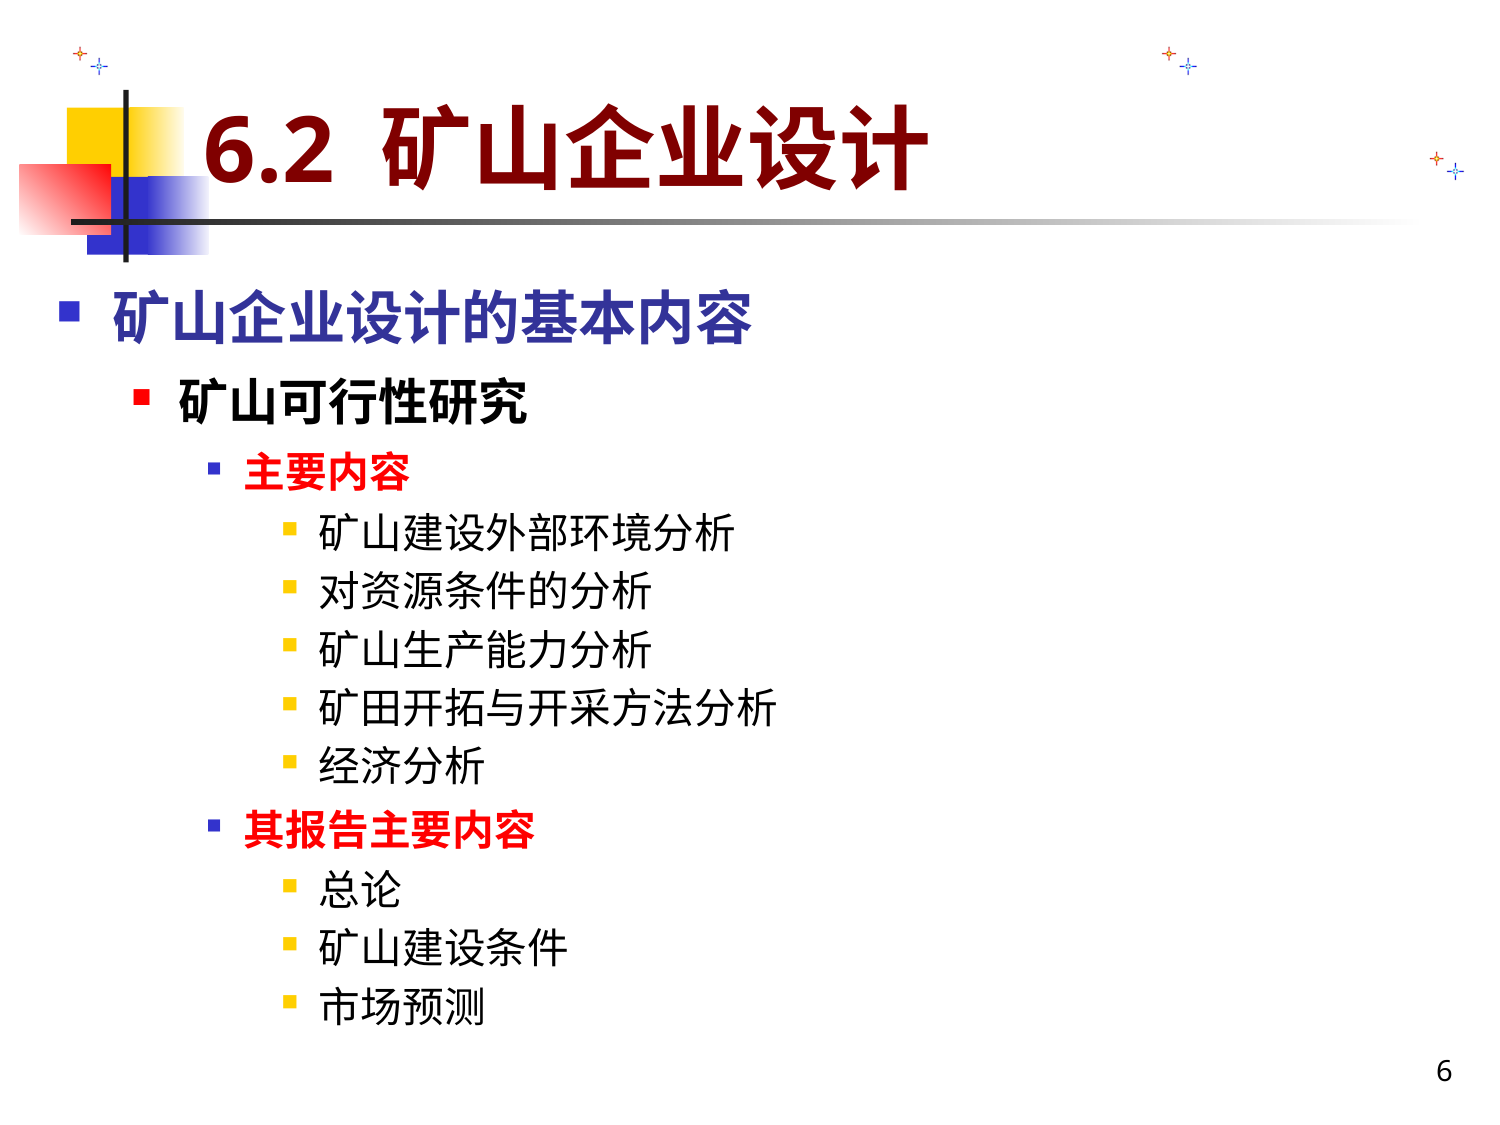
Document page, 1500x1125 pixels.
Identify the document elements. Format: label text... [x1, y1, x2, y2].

picture [1151, 42, 1202, 66]
slide_number 6 [1154, 1023, 1468, 1100]
picture [62, 42, 113, 93]
list 矿山企业设计的基本内容 矿山可行性研究 主要内容 矿山建设外部环境分析 对资源条件的分析 矿山生产能力分析 矿田开拓与开采方法分析 经济分析 其报告主要内容 总论 矿山建设条件 市场预测 [41, 267, 1459, 1106]
title 6.2 矿山企业设计 [188, 66, 1468, 209]
